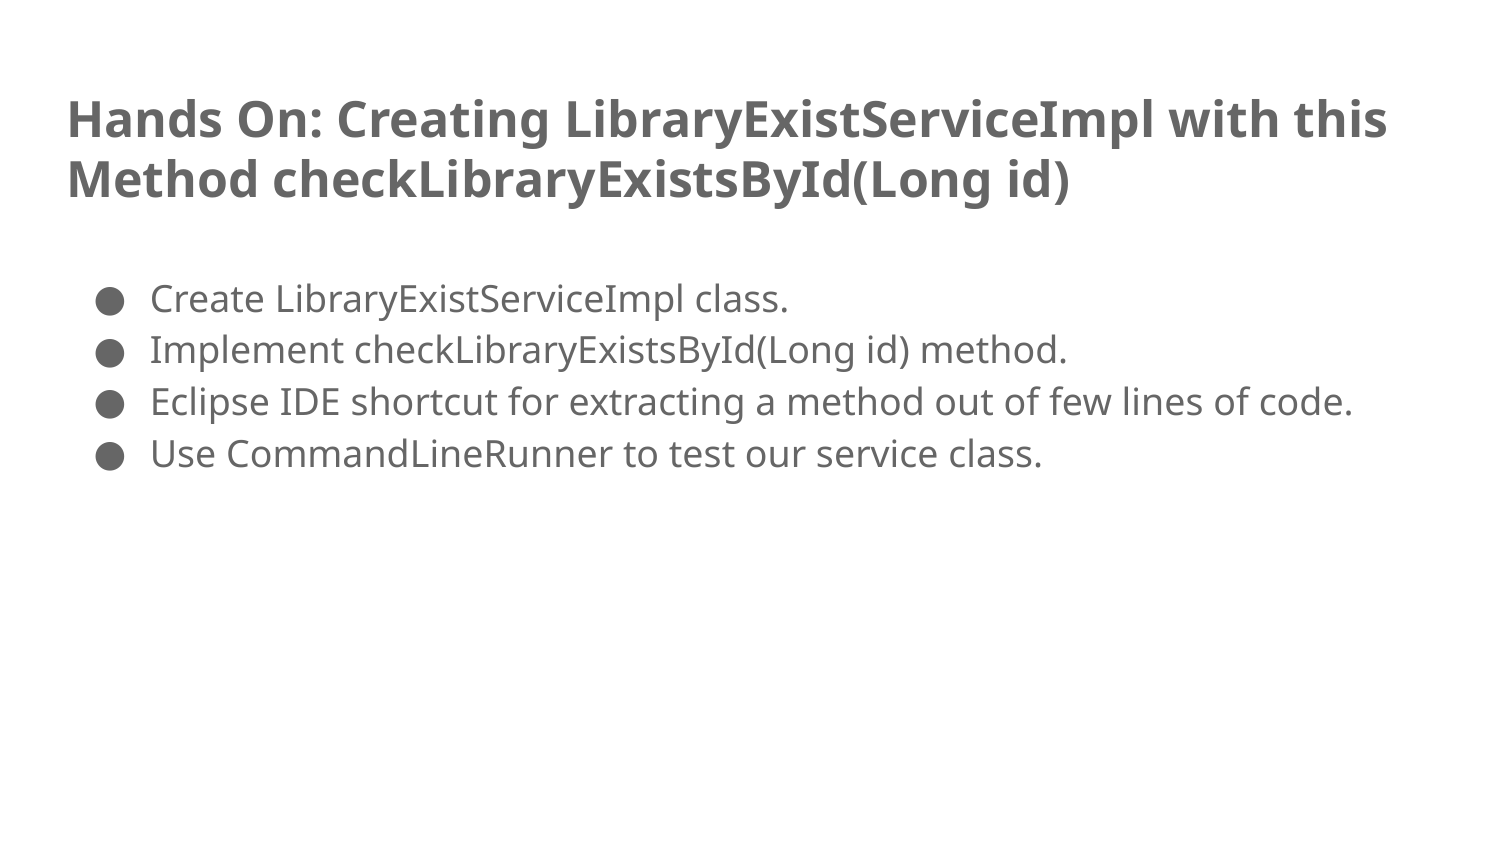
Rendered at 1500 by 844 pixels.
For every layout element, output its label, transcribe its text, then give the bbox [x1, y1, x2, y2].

title Hands On: Creating LibraryExistServiceImpl with this Method checkLibraryExistsById(Long id) [51, 72, 1449, 253]
list Create LibraryExistServiceImpl class. Implement checkLibraryExistsById(Long id) method. Eclipse IDE shortcut for extracting a method out of few lines of code. Use CommandLineRunner to test our service class. [59, 252, 1458, 658]
